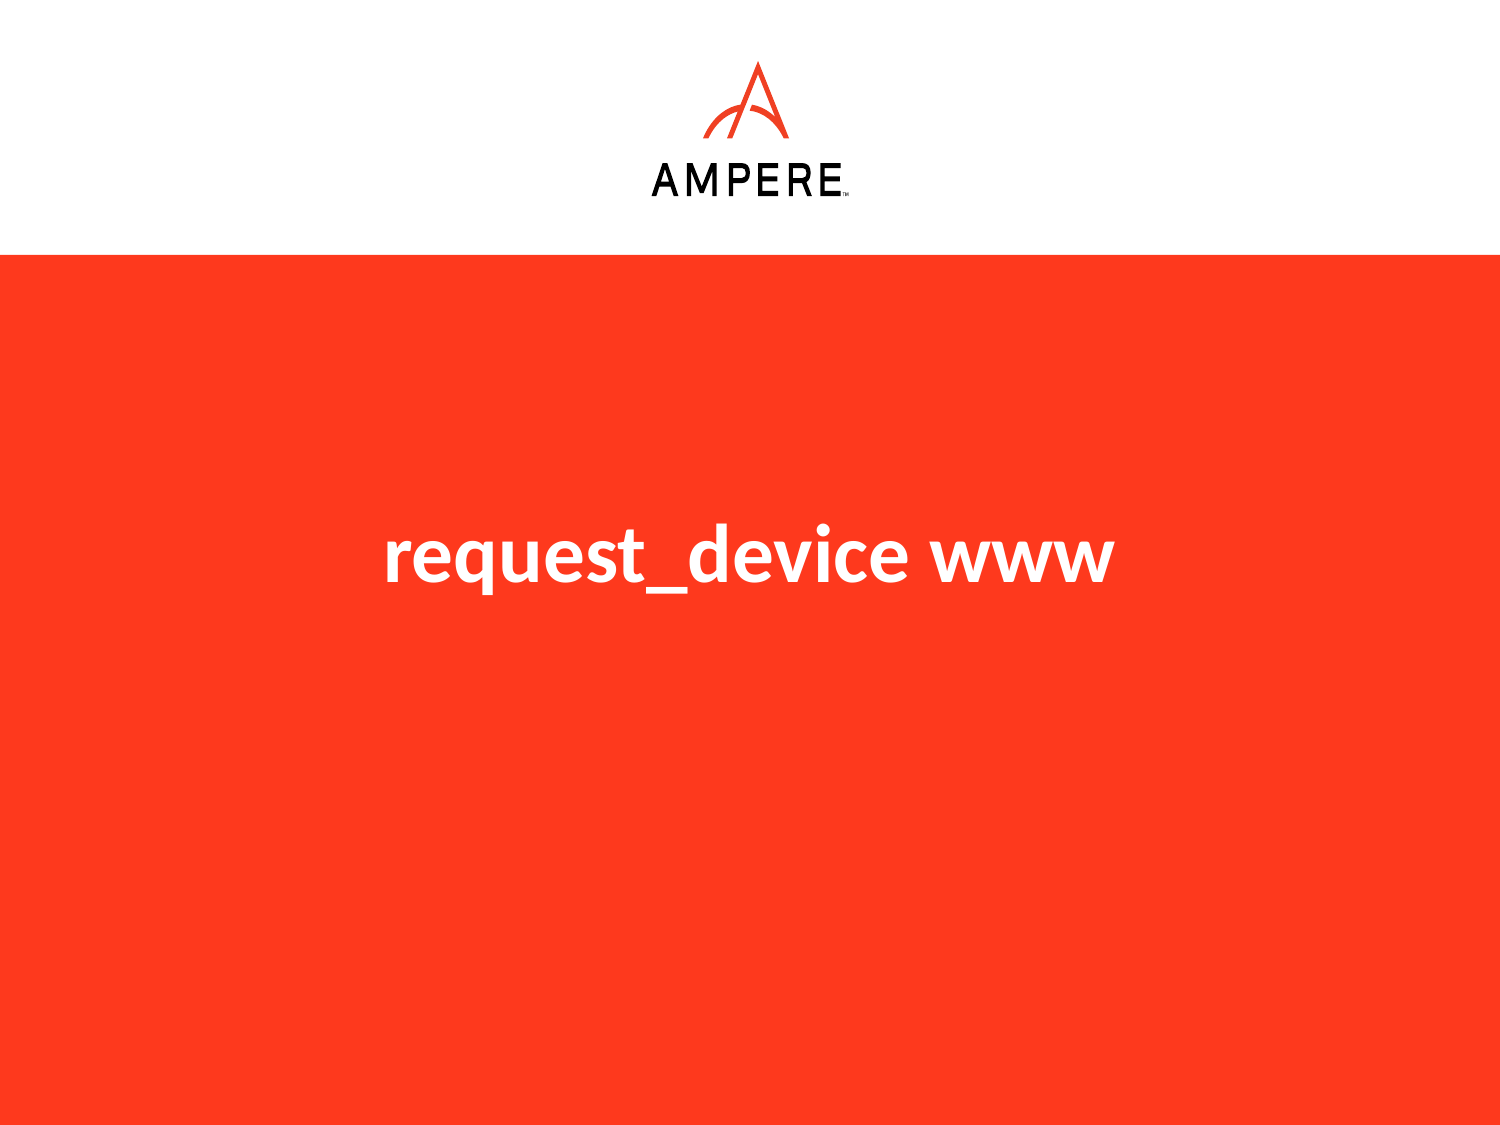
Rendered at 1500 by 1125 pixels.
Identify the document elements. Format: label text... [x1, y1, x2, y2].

title request_device www [187, 319, 1313, 601]
